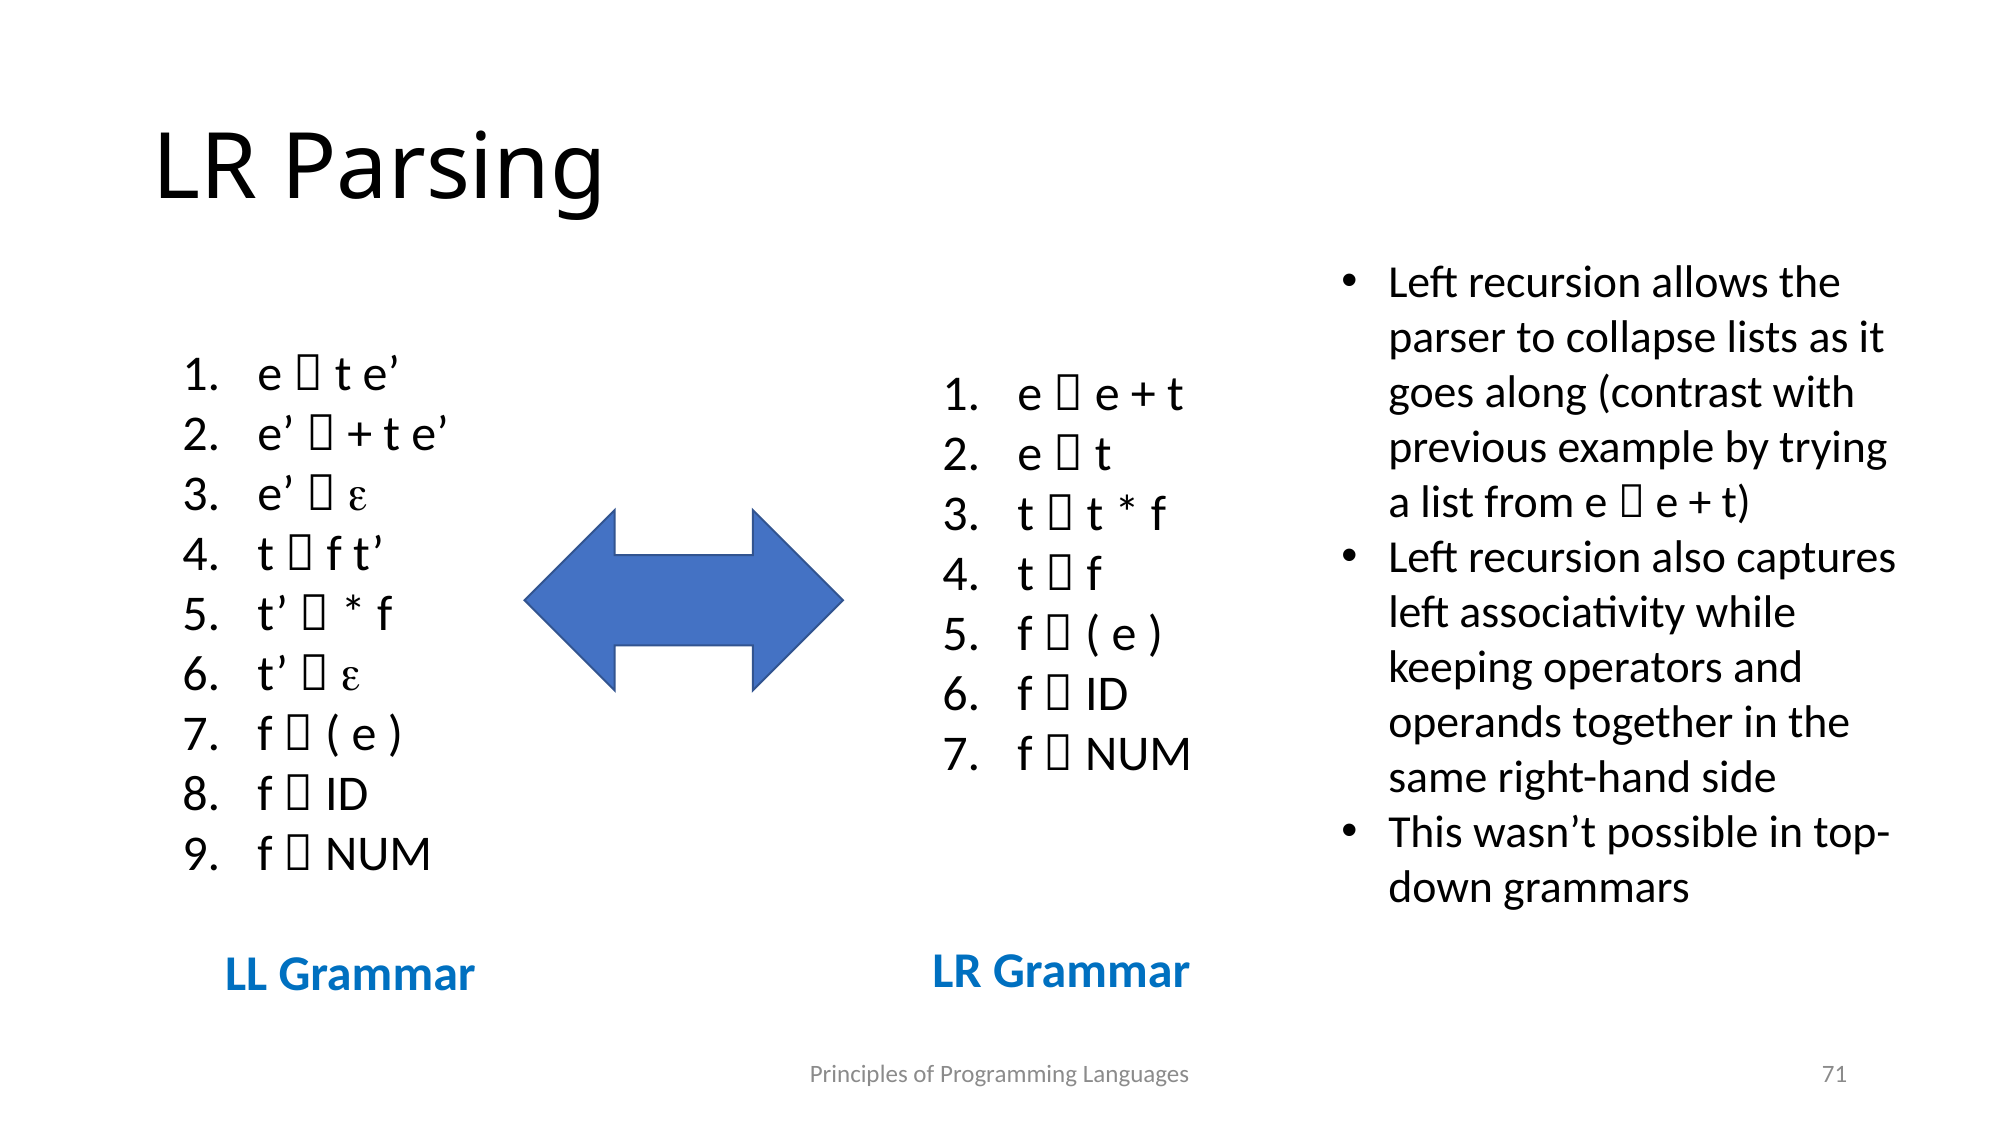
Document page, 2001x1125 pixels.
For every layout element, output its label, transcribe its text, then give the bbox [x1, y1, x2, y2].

text_box Left recursion allows the parser to collapse lists as it goes along (contrast with previous example by trying a list from e  e + t) Left recursion also captures left associativity while keeping operators and operands together in the same right-hand side This wasn’t possible in top-down grammars [1326, 244, 1912, 920]
text_box LR Grammar [917, 930, 1206, 1006]
text_box [523, 507, 845, 693]
title LR Parsing [137, 59, 1863, 278]
footer Principles of Programming Languages [662, 1042, 1338, 1103]
text_box e  e + t e  t t  t * f t  f f  ( e ) f  ID f  NUM [927, 353, 1208, 789]
text_box LL Grammar [210, 933, 491, 1009]
slide_number 71 [1412, 1042, 1863, 1103]
text_box e  t e’ e’  + t e’ e’  e t  f t’ t’  * f t’  e f  ( e ) f  ID f  NUM [167, 333, 465, 888]
